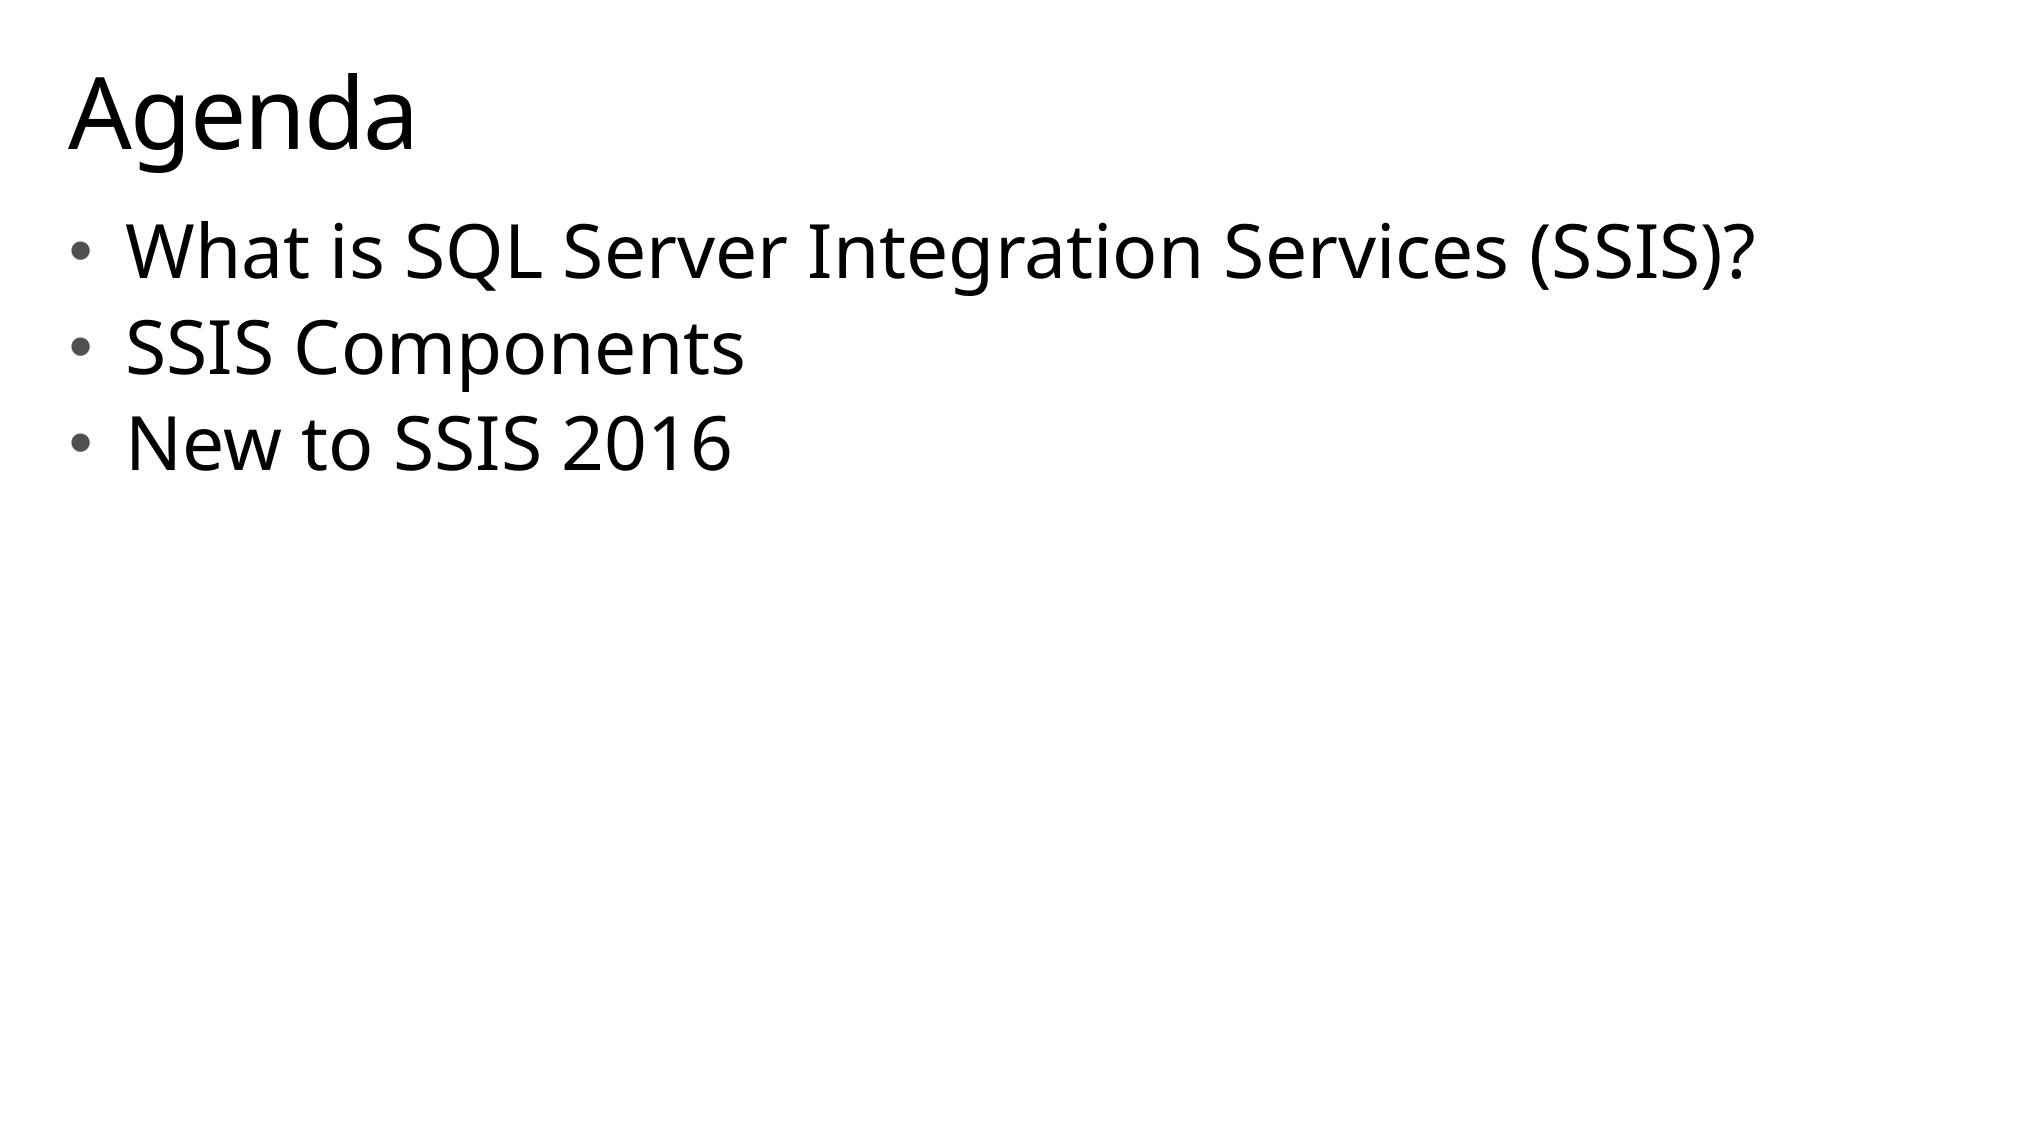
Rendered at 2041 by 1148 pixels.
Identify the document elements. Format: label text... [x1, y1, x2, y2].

title Agenda [45, 48, 1996, 199]
list What is SQL Server Integration Services (SSIS)? SSIS Components New to SSIS 2016 [45, 199, 1996, 511]
